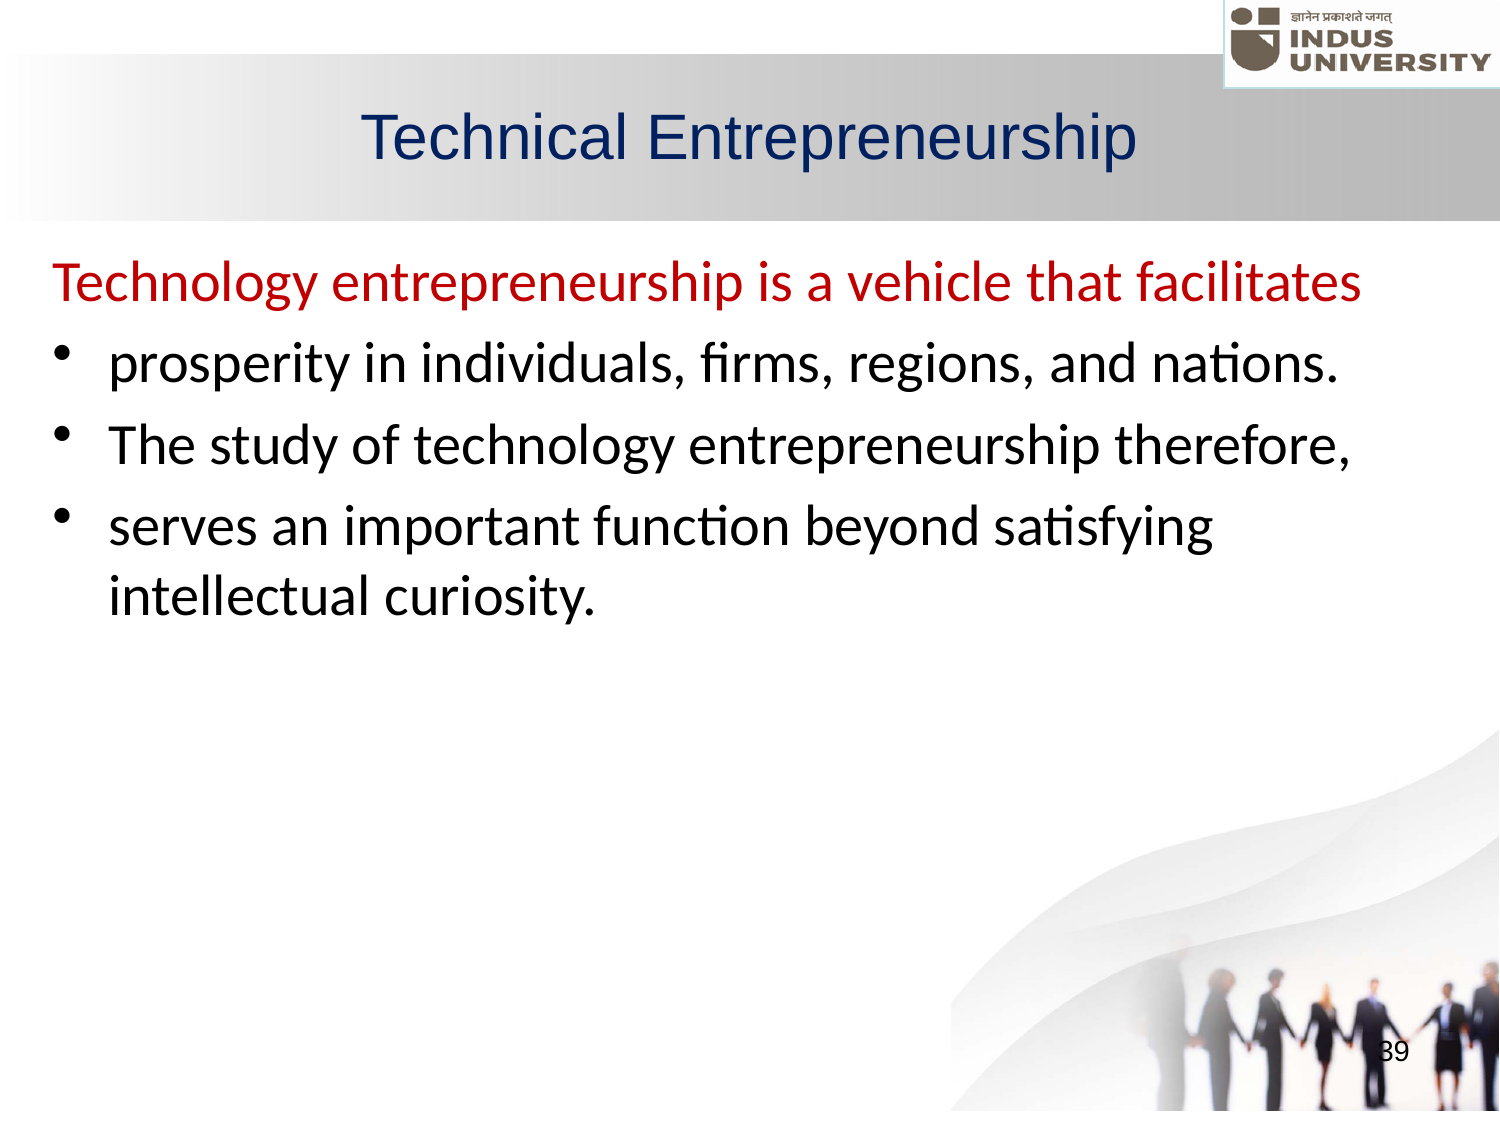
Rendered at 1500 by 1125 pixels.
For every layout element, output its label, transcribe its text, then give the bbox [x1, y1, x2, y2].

title Technical Entrepreneurship [0, 87, 1500, 181]
list Technology entrepreneurship is a vehicle that facilitates prosperity in individuals, firms, regions, and nations. The study of technology entrepreneurship therefore, serves an important function beyond satisfying intellectual curiosity. [37, 235, 1466, 1026]
picture [951, 728, 1499, 1111]
slide_number 39 [1074, 1024, 1425, 1103]
picture [1224, 0, 1500, 88]
